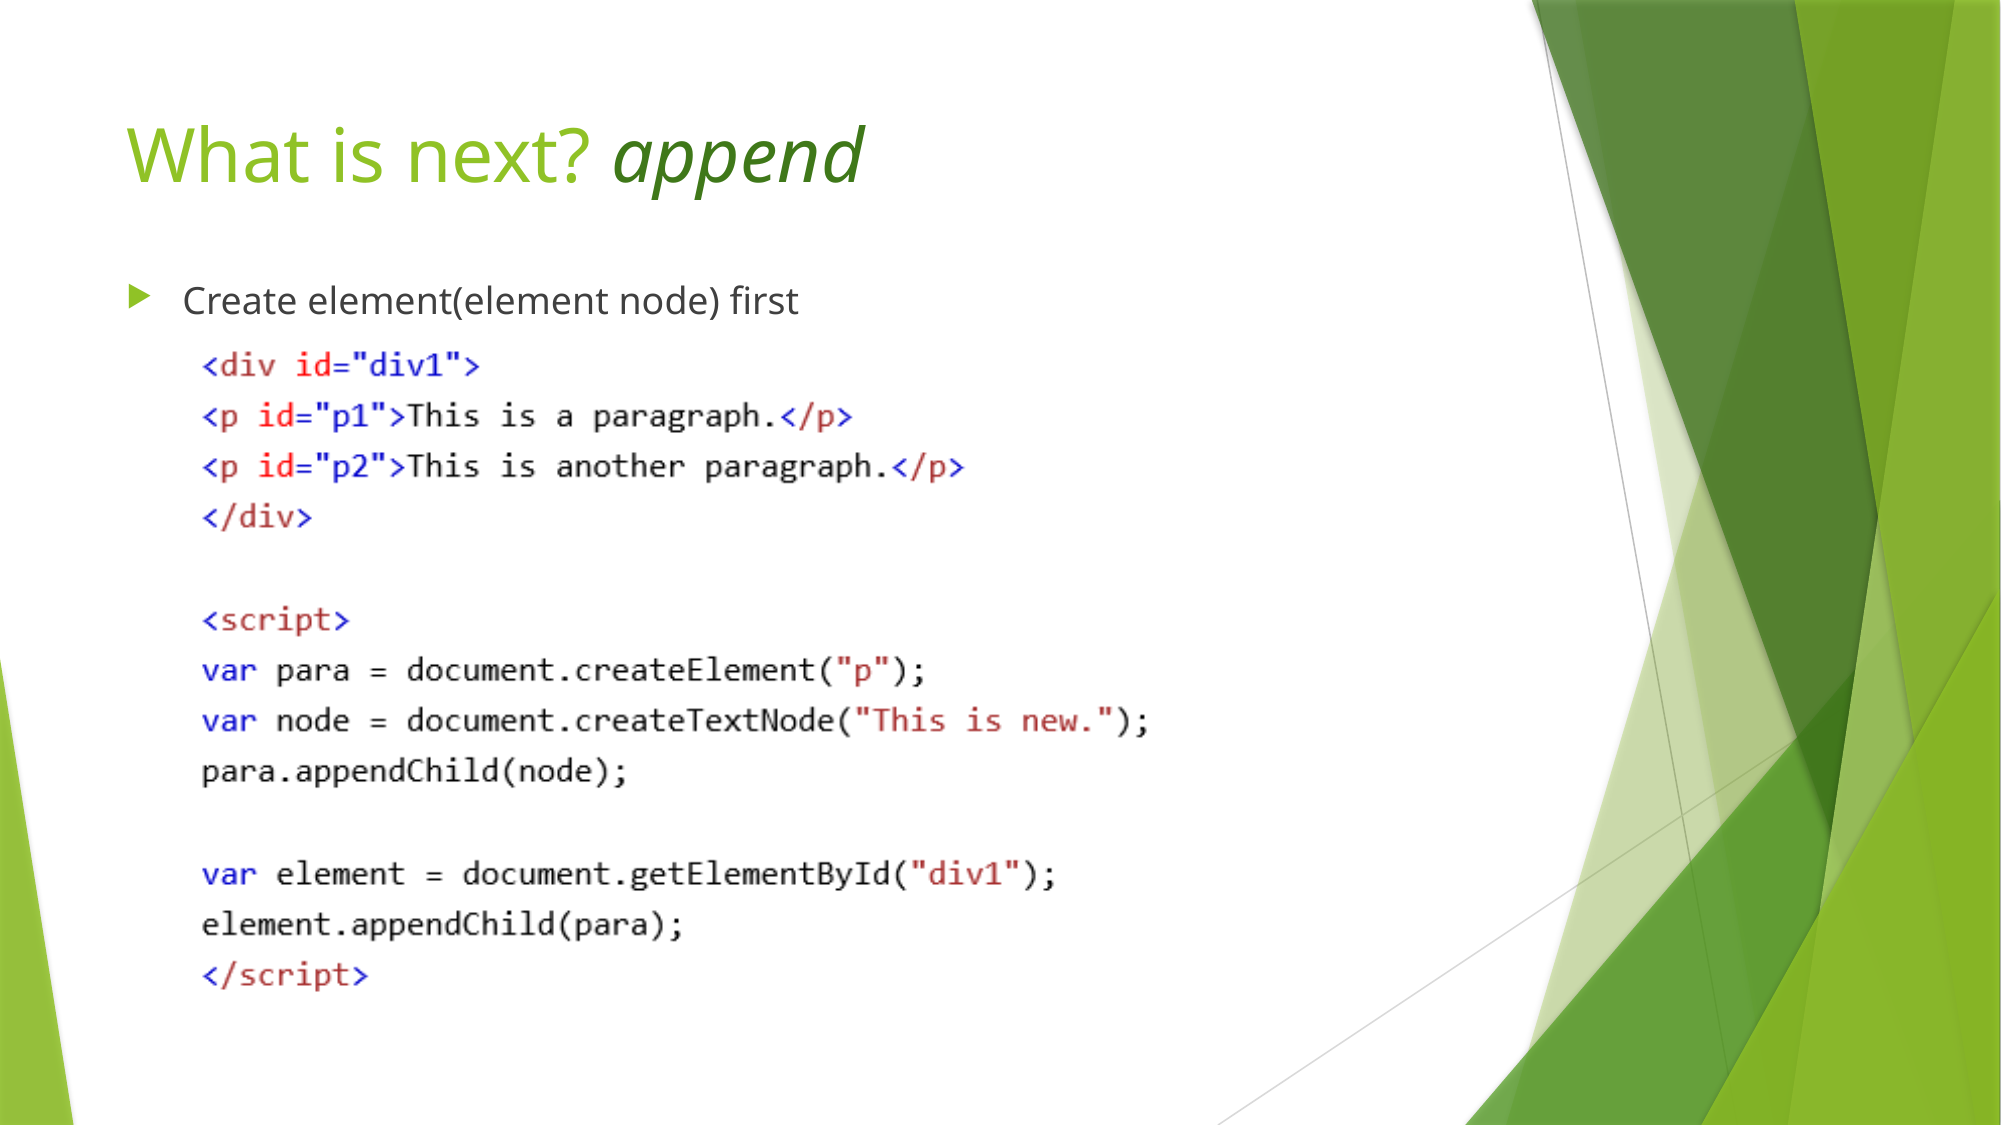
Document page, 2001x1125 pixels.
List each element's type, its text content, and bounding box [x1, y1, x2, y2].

title What is next? append [111, 99, 1522, 236]
picture [190, 333, 1159, 1000]
list Create element(element node) first [111, 270, 1522, 992]
